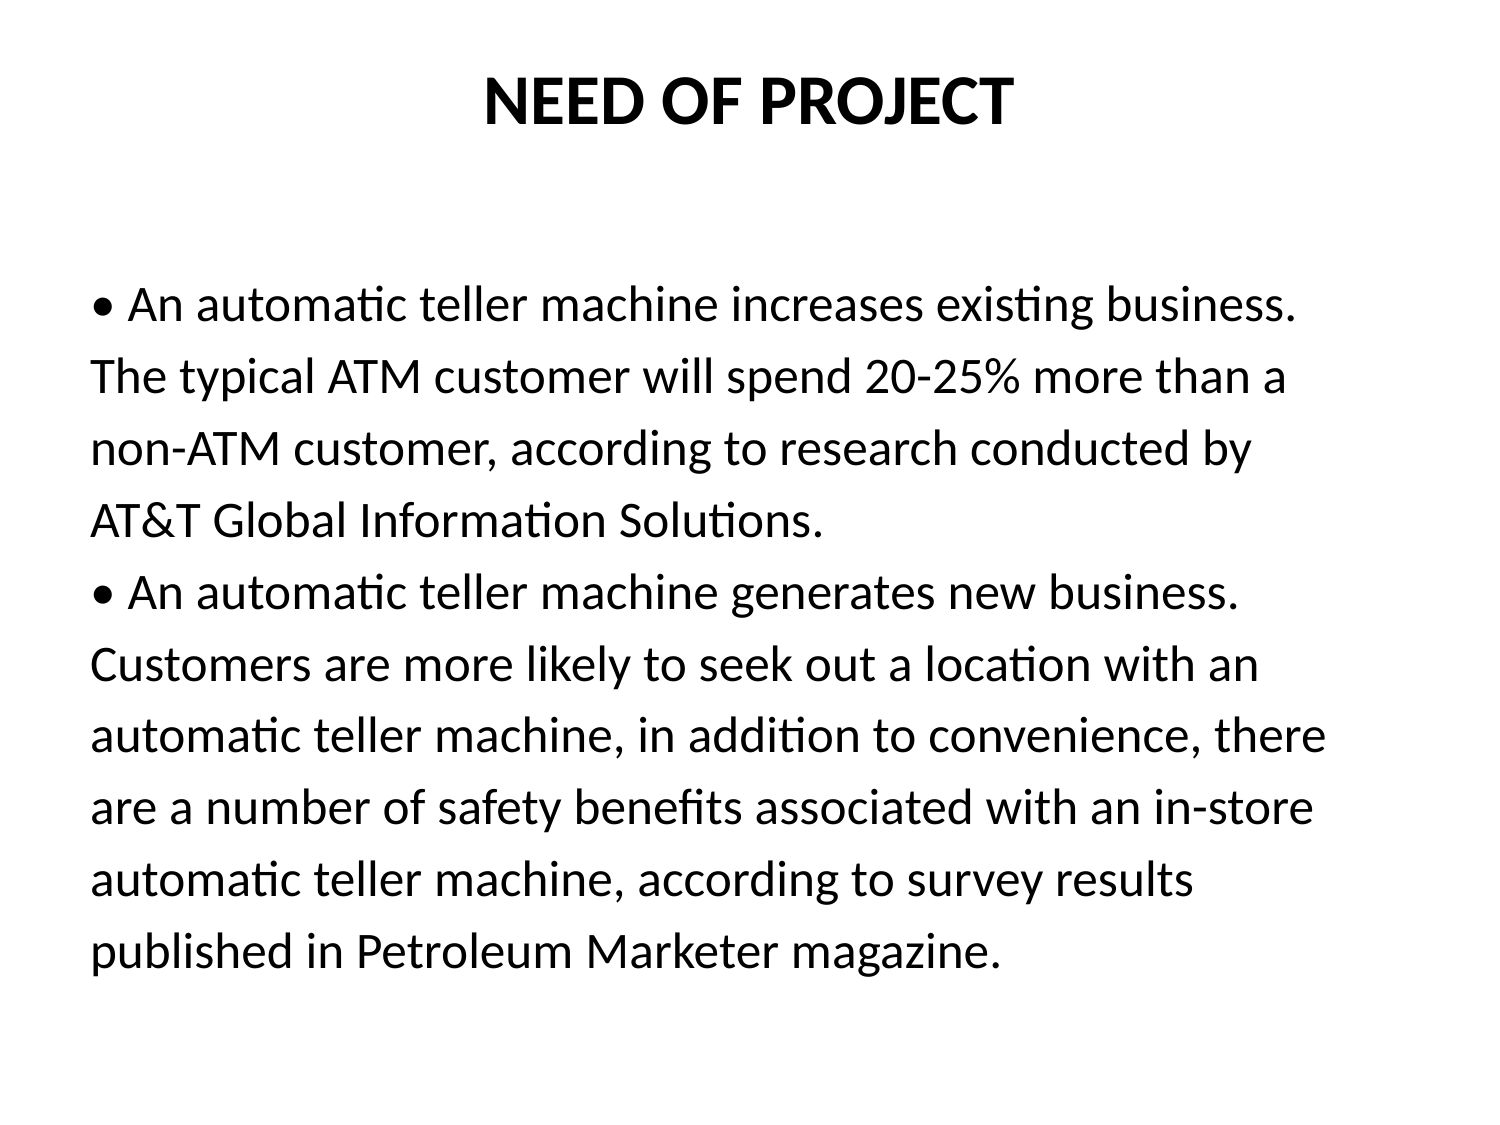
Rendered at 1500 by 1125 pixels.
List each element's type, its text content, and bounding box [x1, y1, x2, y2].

list • An automatic teller machine increases existing business. The typical ATM customer will spend 20-25% more than a non-ATM customer, according to research conducted by AT&T Global Information Solutions. • An automatic teller machine generates new business. Customers are more likely to seek out a location with an automatic teller machine, in addition to convenience, there are a number of safety benefits associated with an in-store automatic teller machine, according to survey results published in Petroleum Marketer magazine. [75, 262, 1425, 1005]
title NEED OF PROJECT [75, 45, 1425, 233]
